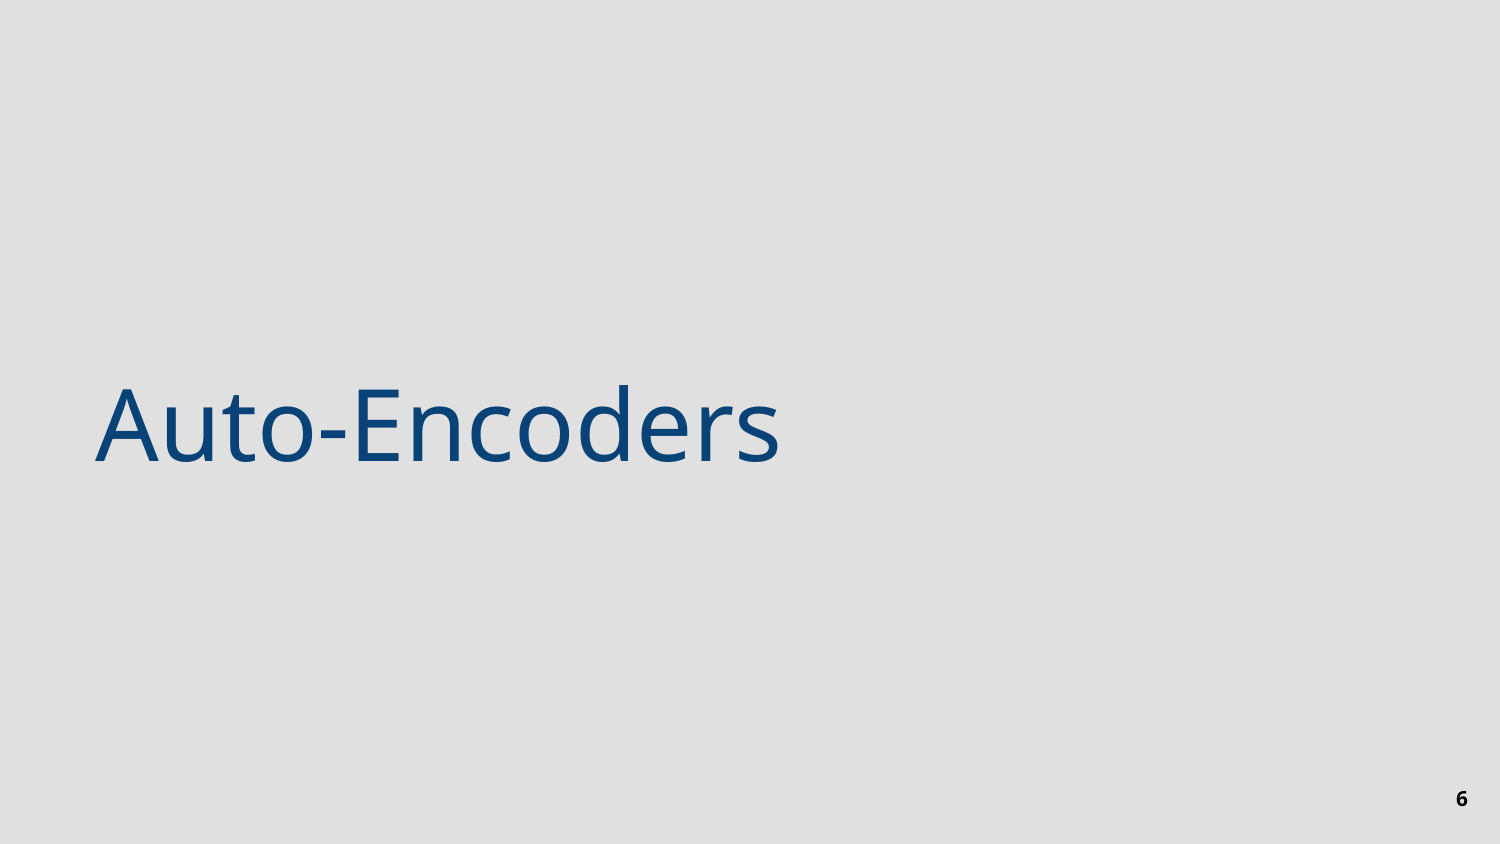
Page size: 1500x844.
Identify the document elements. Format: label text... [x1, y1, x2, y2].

title Auto-Encoders [80, 86, 1102, 758]
slide_number ‹#› [1392, 767, 1483, 833]
